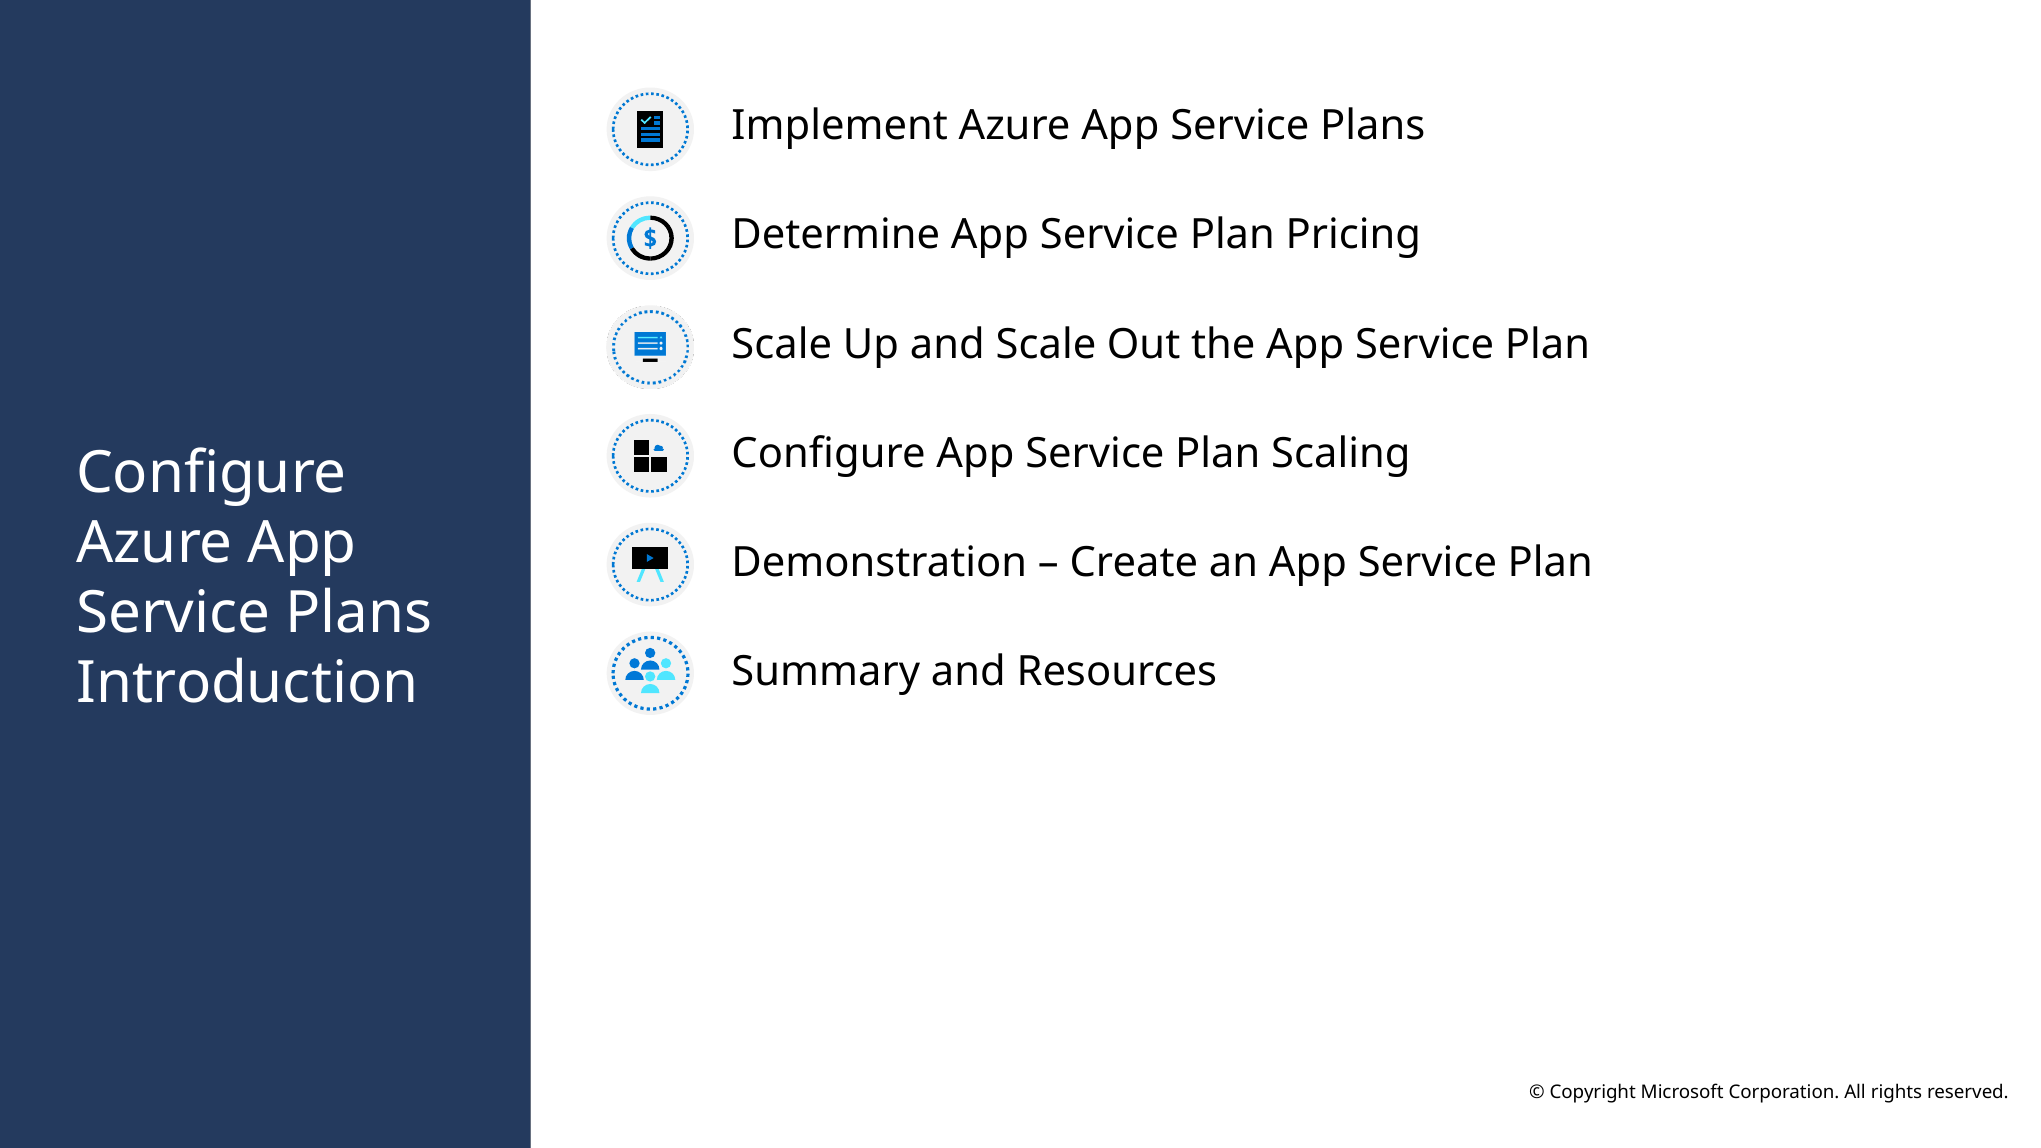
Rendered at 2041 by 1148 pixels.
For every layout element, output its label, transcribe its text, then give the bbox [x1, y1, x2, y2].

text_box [606, 87, 695, 716]
text_box Scale Up and Scale Out the App Service Plan [731, 299, 1870, 384]
text_box Configure App Service Plan Scaling [731, 408, 1870, 493]
title Configure Azure App Service Plans Introduction [76, 432, 488, 716]
text_box Implement Azure App Service Plans [731, 80, 1870, 166]
text_box Determine App Service Plan Pricing [731, 189, 1870, 275]
picture [0, 0, 2041, 1148]
text_box Summary and Resources [731, 626, 1870, 711]
text_box Demonstration – Create an App Service Plan [731, 517, 1870, 602]
